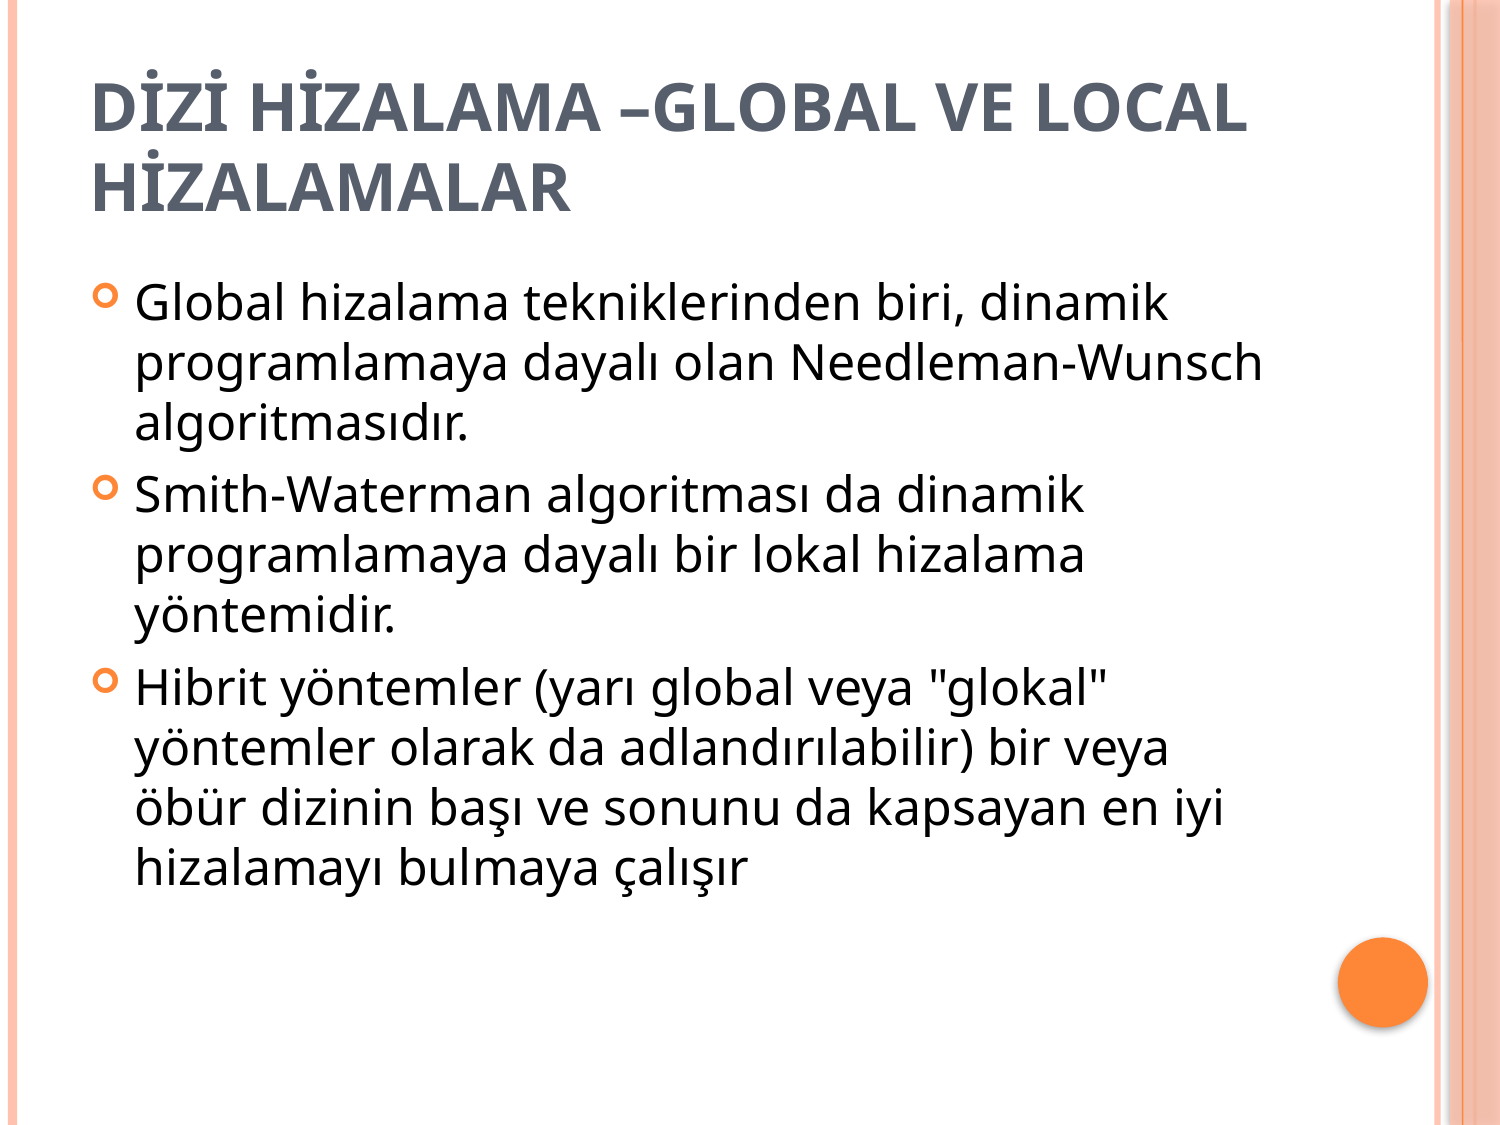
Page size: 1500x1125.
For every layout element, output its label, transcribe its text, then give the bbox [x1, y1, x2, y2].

title DİZİ HİZALAMA –GLOBAL VE LOCAL HİZALAMALAR [75, 45, 1300, 233]
list Global hizalama tekniklerinden biri, dinamik programlamaya dayalı olan Needleman-Wunsch algoritmasıdır. Smith-Waterman algoritması da dinamik programlamaya dayalı bir lokal hizalama yöntemidir. Hibrit yöntemler (yarı global veya "glokal" yöntemler olarak da adlandırılabilir) bir veya öbür dizinin başı ve sonunu da kapsayan en iyi hizalamayı bulmaya çalışır [75, 262, 1300, 1062]
